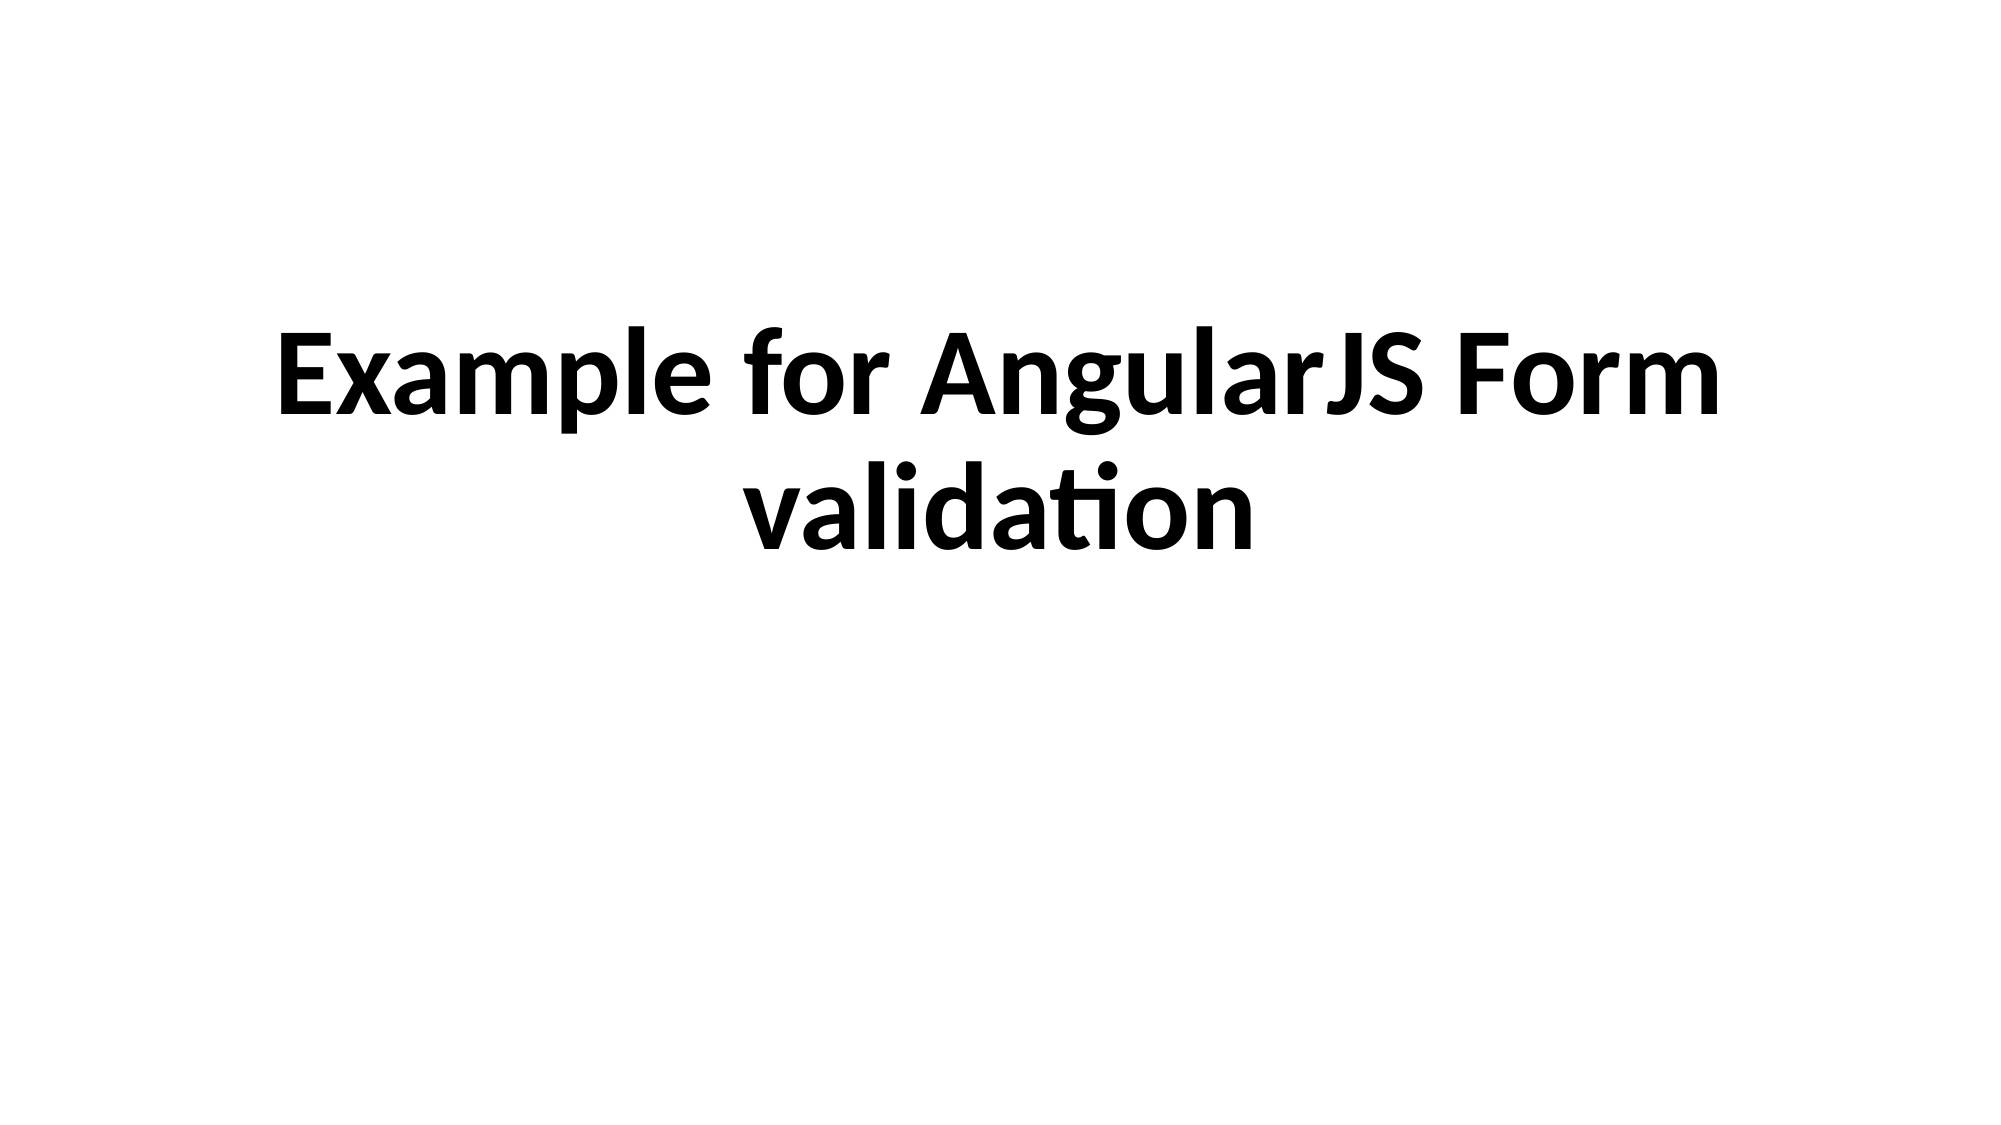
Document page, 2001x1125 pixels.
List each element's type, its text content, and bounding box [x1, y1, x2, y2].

list Example for AngularJS Form validation [137, 299, 1863, 1014]
